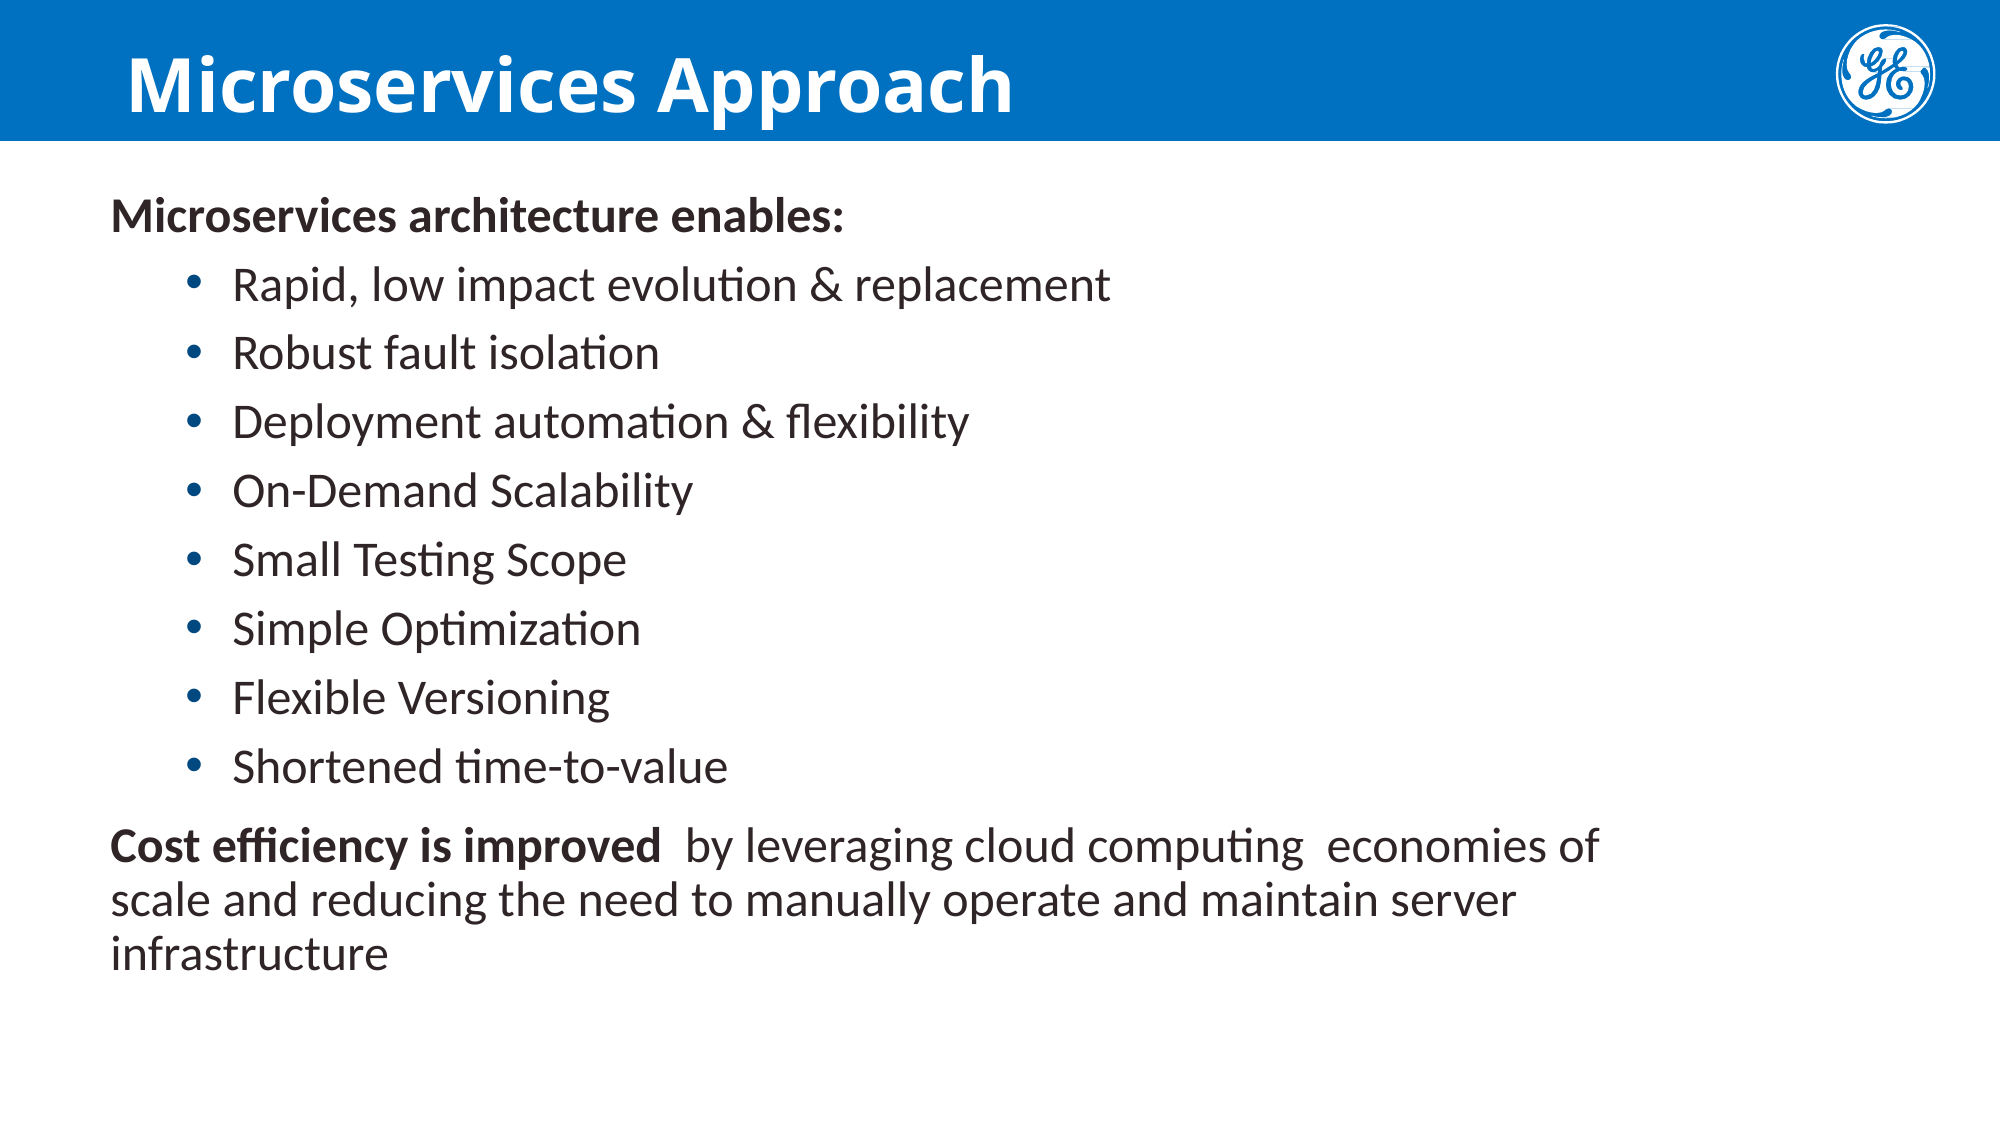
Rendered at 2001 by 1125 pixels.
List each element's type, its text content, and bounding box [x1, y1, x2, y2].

text_box [1835, 24, 1936, 124]
list Microservices architecture enables: Rapid, low impact evolution & replacement Robust fault isolation Deployment automation & flexibility On-Demand Scalability Small Testing Scope Simple Optimization Flexible Versioning Shortened time-to-value Cost efficiency is improved by leveraging cloud computing economies of scale and reducing the need to manually operate and maintain server infrastructure [110, 188, 1656, 1125]
text_box [0, 0, 2000, 143]
text_box Microservices Approach [110, 23, 1524, 144]
